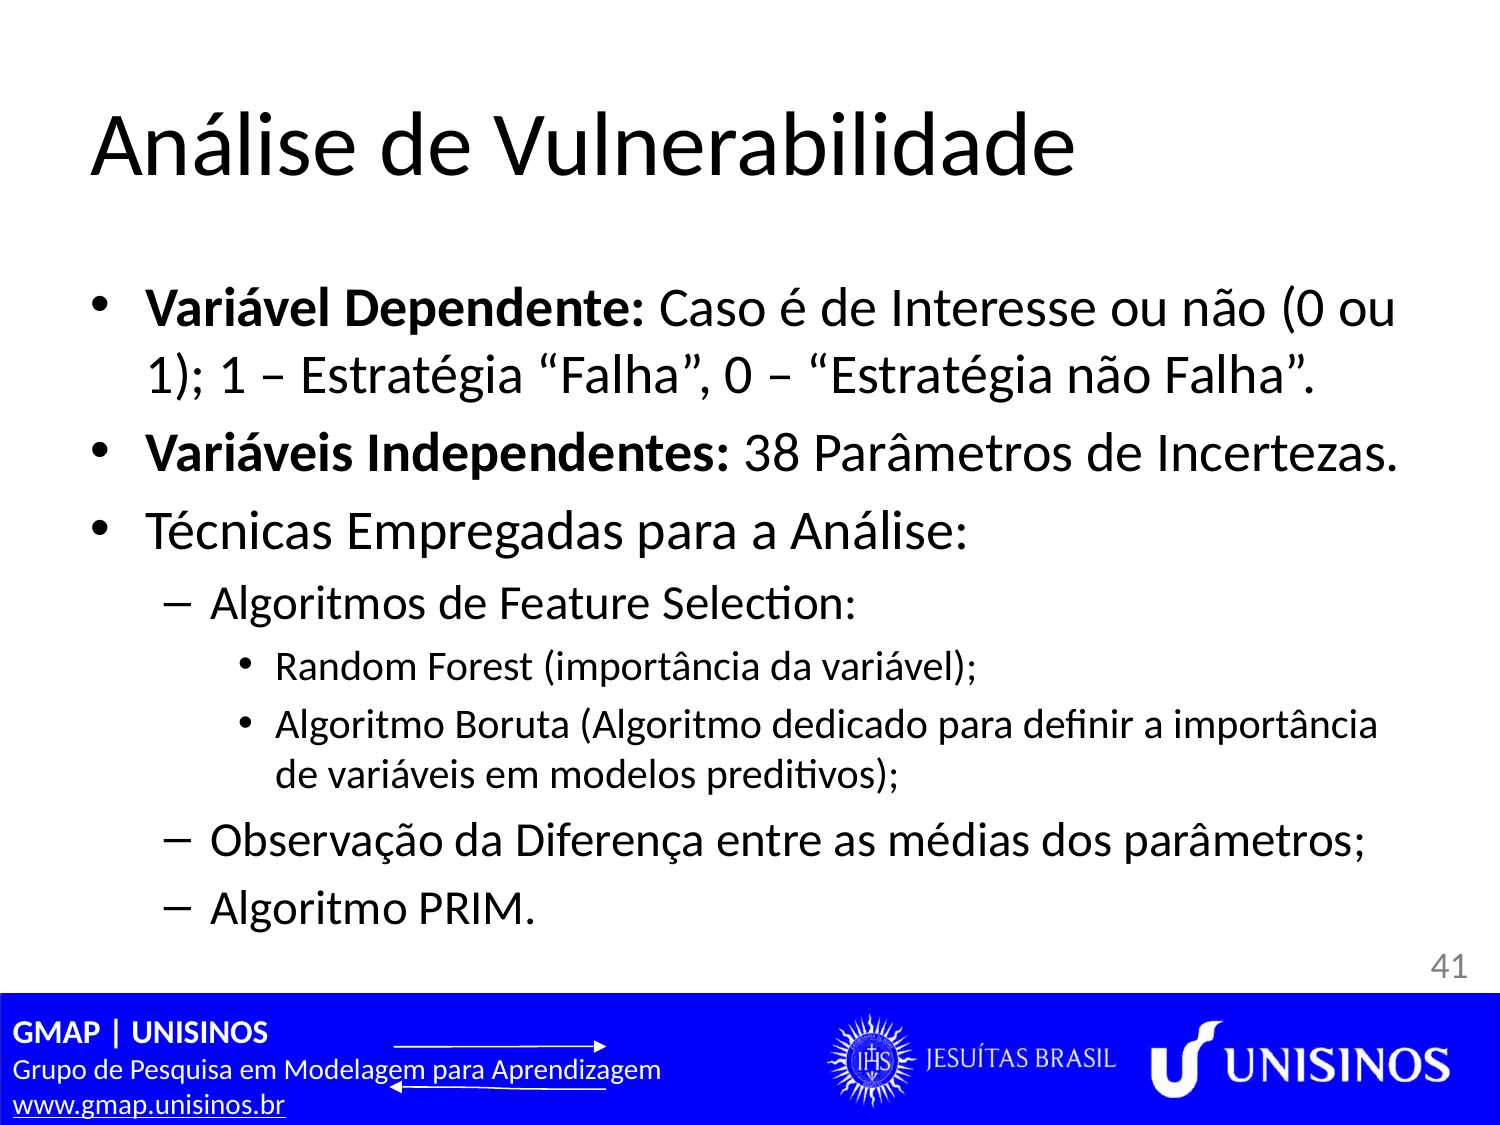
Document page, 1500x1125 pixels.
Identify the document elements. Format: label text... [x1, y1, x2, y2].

picture [0, 993, 1500, 1125]
list Variável Dependente: Caso é de Interesse ou não (0 ou 1); 1 – Estratégia “Falha”, 0 – “Estratégia não Falha”. Variáveis Independentes: 38 Parâmetros de Incertezas. Técnicas Empregadas para a Análise: Algoritmos de Feature Selection: Random Forest (importância da variável); Algoritmo Boruta (Algoritmo dedicado para definir a importância de variáveis em modelos preditivos); Observação da Diferença entre as médias dos parâmetros; Algoritmo PRIM. [75, 262, 1425, 1005]
title Análise de Vulnerabilidade [75, 45, 1425, 233]
